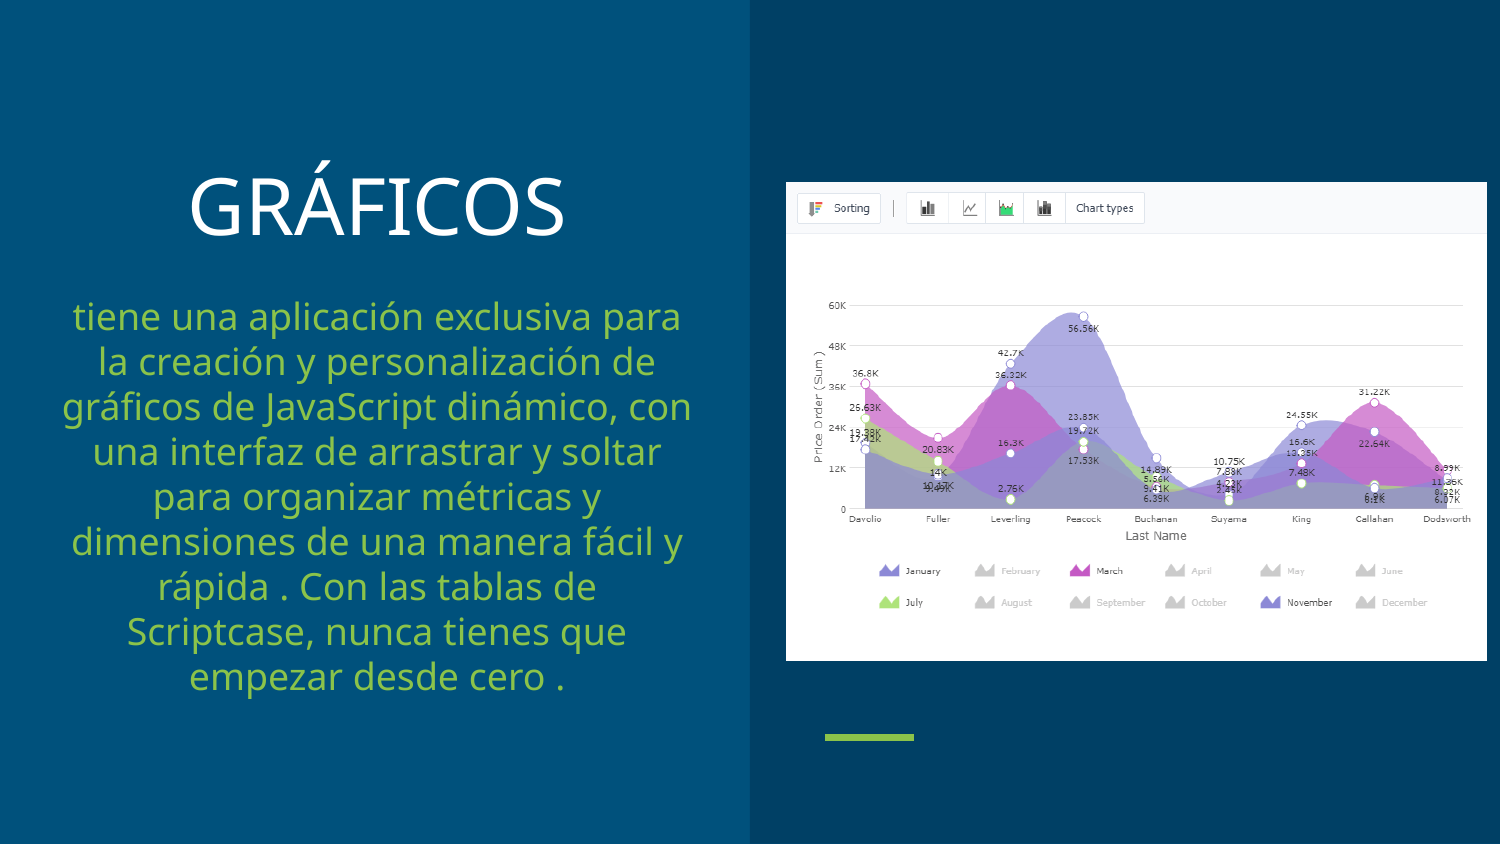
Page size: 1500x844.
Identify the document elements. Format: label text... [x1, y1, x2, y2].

picture [785, 182, 1487, 661]
title GRÁFICOS [45, 64, 710, 266]
subtitle tiene una aplicación exclusiva para la creación y personalización de gráficos de JavaScript dinámico, con una interfaz de arrastrar y soltar para organizar métricas y dimensiones de una manera fácil y rápida . Con las tablas de Scriptcase, nunca tienes que empezar desde cero . [45, 278, 710, 780]
